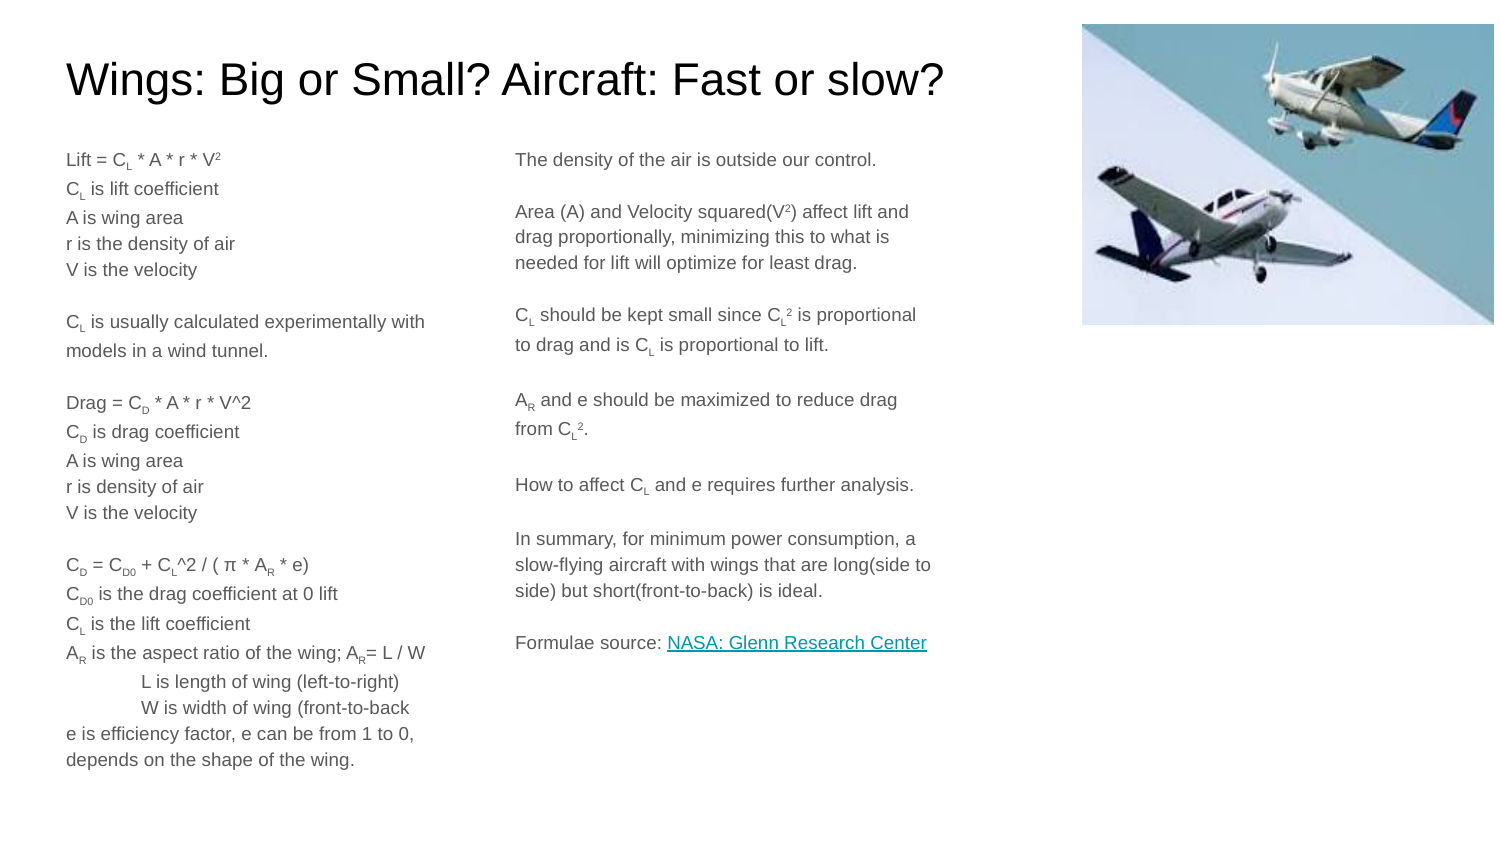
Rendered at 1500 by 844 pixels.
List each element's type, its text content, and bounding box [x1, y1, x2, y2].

list Lift = CL * A * r * V2 CL is lift coefficient A is wing area r is the density of air V is the velocity CL is usually calculated experimentally with models in a wind tunnel. Drag = CD * A * r * V^2 CD is drag coefficient A is wing area r is density of air V is the velocity CD = CD0 + CL^2 / ( π * AR * e) CD0 is the drag coefficient at 0 lift CL is the lift coefficient AR is the aspect ratio of the wing; AR= L / W L is length of wing (left-to-right) W is width of wing (front-to-back e is efficiency factor, e can be from 1 to 0, depends on the shape of the wing. [51, 129, 501, 801]
list The density of the air is outside our control. Area (A) and Velocity squared(V2) affect lift and drag proportionally, minimizing this to what is needed for lift will optimize for least drag. CL should be kept small since CL2 is proportional to drag and is CL is proportional to lift. AR and e should be maximized to reduce drag from CL2. How to affect CL and e requires further analysis. In summary, for minimum power consumption, a slow-flying aircraft with wings that are long(side to side) but short(front-to-back) is ideal. Formulae source: NASA: Glenn Research Center [500, 129, 950, 715]
picture [1082, 24, 1494, 325]
title Wings: Big or Small? Aircraft: Fast or slow? [51, 34, 1077, 129]
